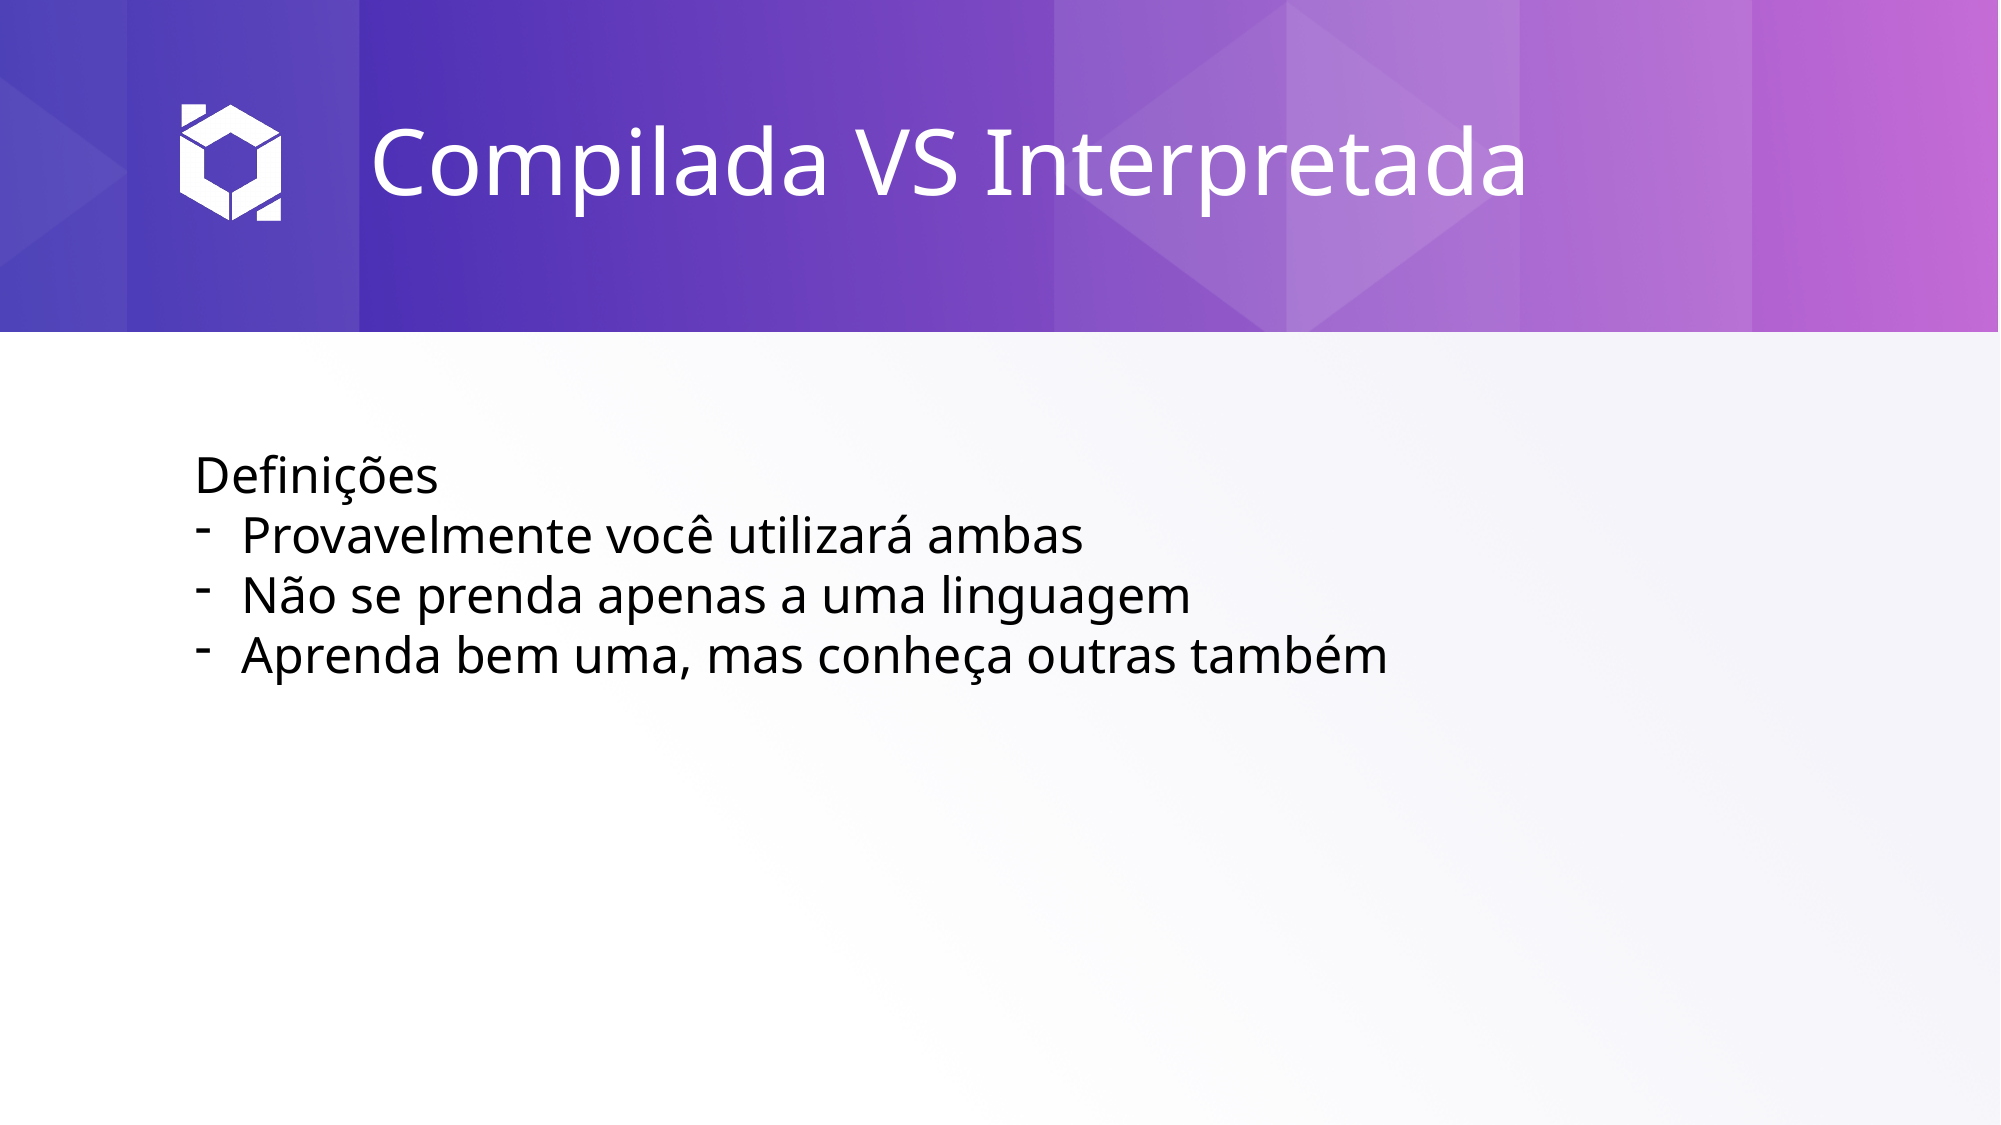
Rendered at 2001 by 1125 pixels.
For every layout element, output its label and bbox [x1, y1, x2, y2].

list [0, 332, 2000, 1125]
picture [0, 0, 2000, 332]
